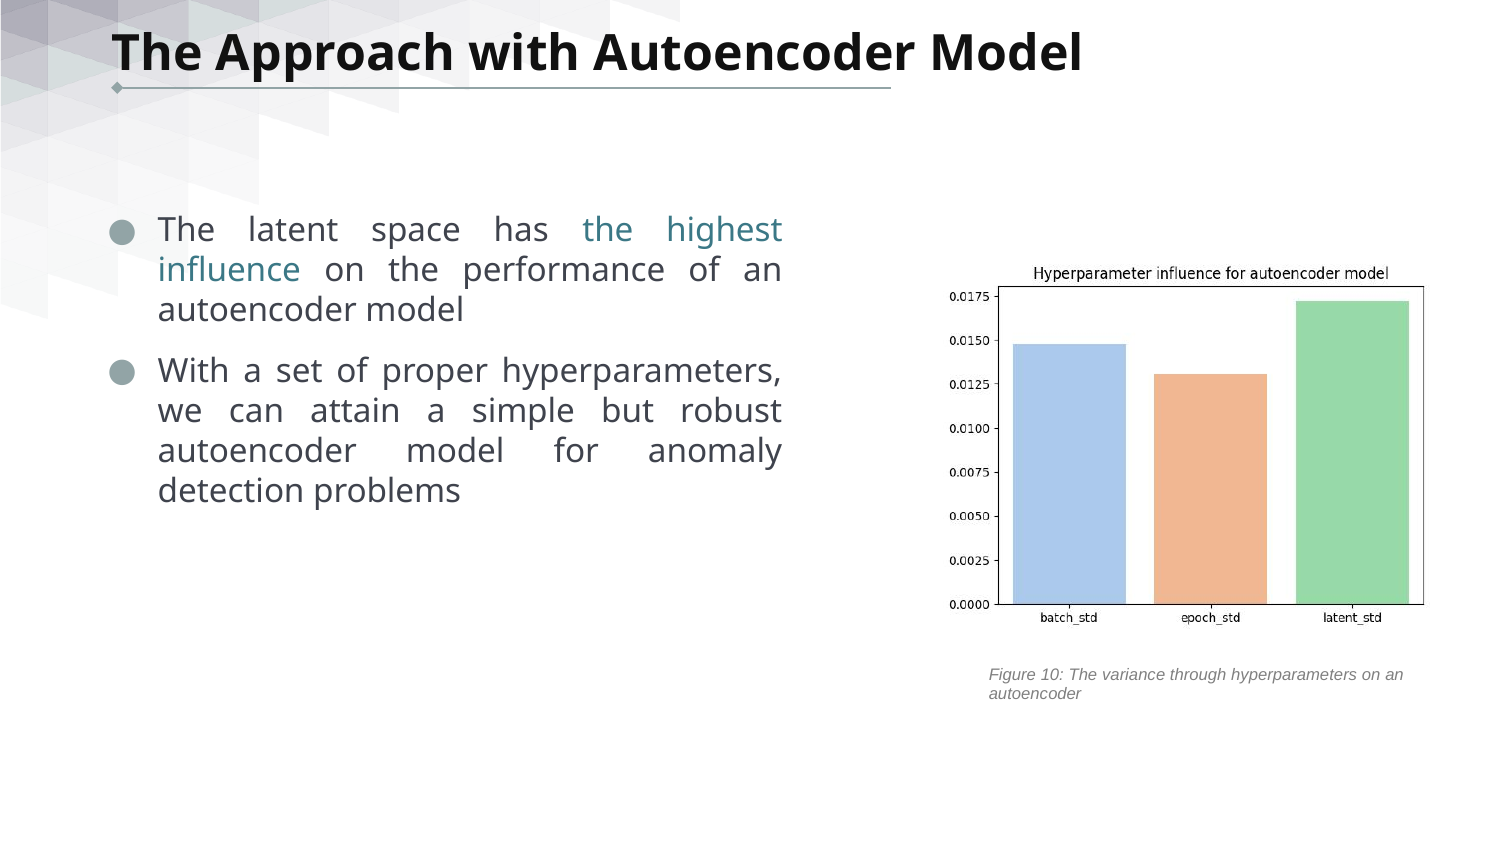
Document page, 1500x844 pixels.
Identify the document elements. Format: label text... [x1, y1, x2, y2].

text_box The latent space has the highest influence on the performance of an autoencoder model With a set of proper hyperparameters, we can attain a simple but robust autoencoder model for anomaly detection problems [67, 193, 799, 651]
picture [928, 236, 1479, 649]
picture [0, 0, 750, 319]
text_box Figure 10: The variance through hyperparameters on an autoencoder [973, 648, 1500, 694]
text_box The Approach with Autoencoder Model [96, 17, 1256, 96]
